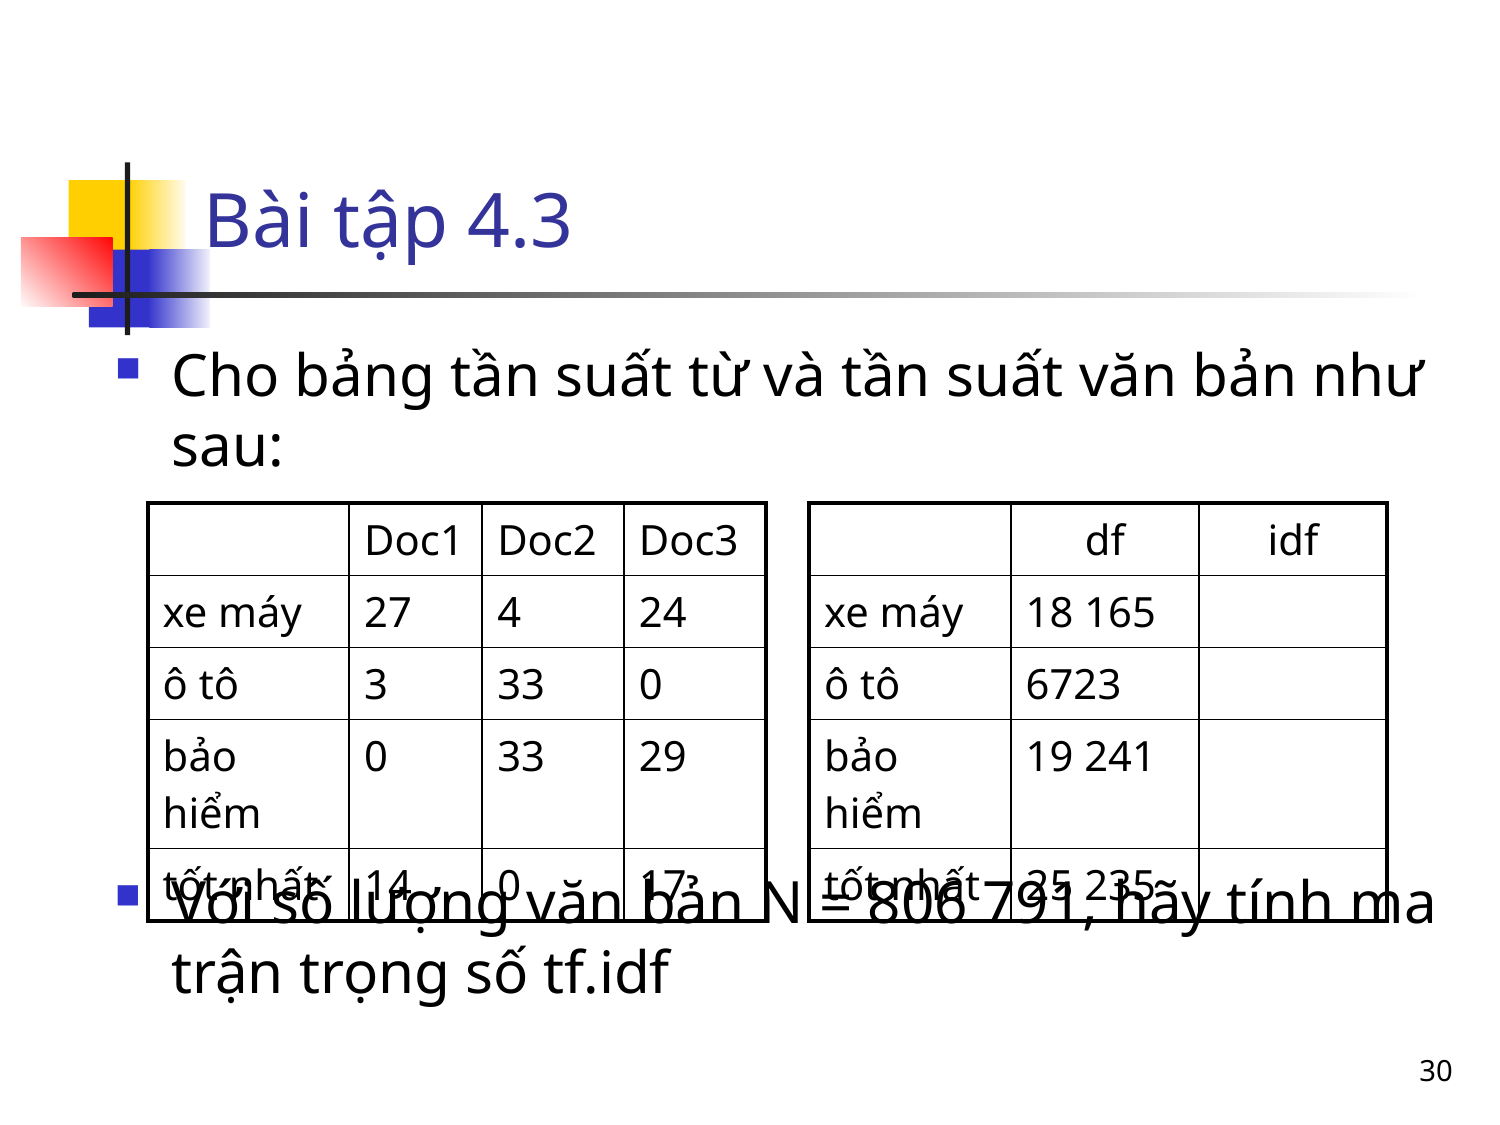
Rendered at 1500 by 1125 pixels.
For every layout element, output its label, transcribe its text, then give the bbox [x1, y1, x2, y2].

table_cell [1200, 648, 1385, 719]
table_cell bảo hiểm [811, 720, 1010, 848]
table_header Doc3 [625, 505, 764, 575]
table_cell ô tô [811, 648, 1010, 719]
table_header Doc2 [483, 505, 623, 575]
table_cell 33 [483, 720, 623, 848]
table_cell 0 [350, 720, 481, 848]
table_cell 33 [483, 648, 623, 719]
table_cell [1200, 576, 1385, 647]
table_cell 4 [483, 576, 623, 647]
table_cell 0 [483, 849, 623, 857]
table_cell 18 165 [1012, 576, 1198, 647]
table_cell 19 241 [1012, 720, 1198, 848]
table_cell tốt nhất [150, 849, 348, 857]
table_cell [1200, 849, 1385, 857]
table_cell 29 [625, 720, 764, 848]
table_cell [1200, 720, 1385, 848]
table_header df [1012, 505, 1198, 575]
table_cell 25 235 [1012, 849, 1198, 857]
table_header Doc1 [350, 505, 481, 575]
table_cell tốt nhất [811, 849, 1010, 857]
text_box Với số lượng văn bản N = 806 791, hãy tính ma trận trọng số tf.idf [100, 857, 1458, 1007]
table_cell bảo hiểm [150, 720, 348, 848]
table_cell xe máy [150, 576, 348, 647]
table_cell 3 [350, 648, 481, 719]
table_header [811, 505, 1010, 575]
title Bài tập 4.3 [188, 30, 1468, 271]
table_cell 24 [625, 576, 764, 647]
slide_number 30 [1155, 1024, 1468, 1100]
table_cell 6723 [1012, 648, 1198, 719]
table_header [150, 505, 348, 575]
table_cell 0 [625, 648, 764, 719]
table_cell ô tô [150, 648, 348, 719]
table_cell xe máy [811, 576, 1010, 647]
list Cho bảng tần suất từ và tần suất văn bản như sau: [100, 331, 1469, 480]
table_cell 17 [625, 849, 764, 857]
table_cell 27 [350, 576, 481, 647]
table_header idf [1200, 505, 1385, 575]
table_cell 14 [350, 849, 481, 857]
